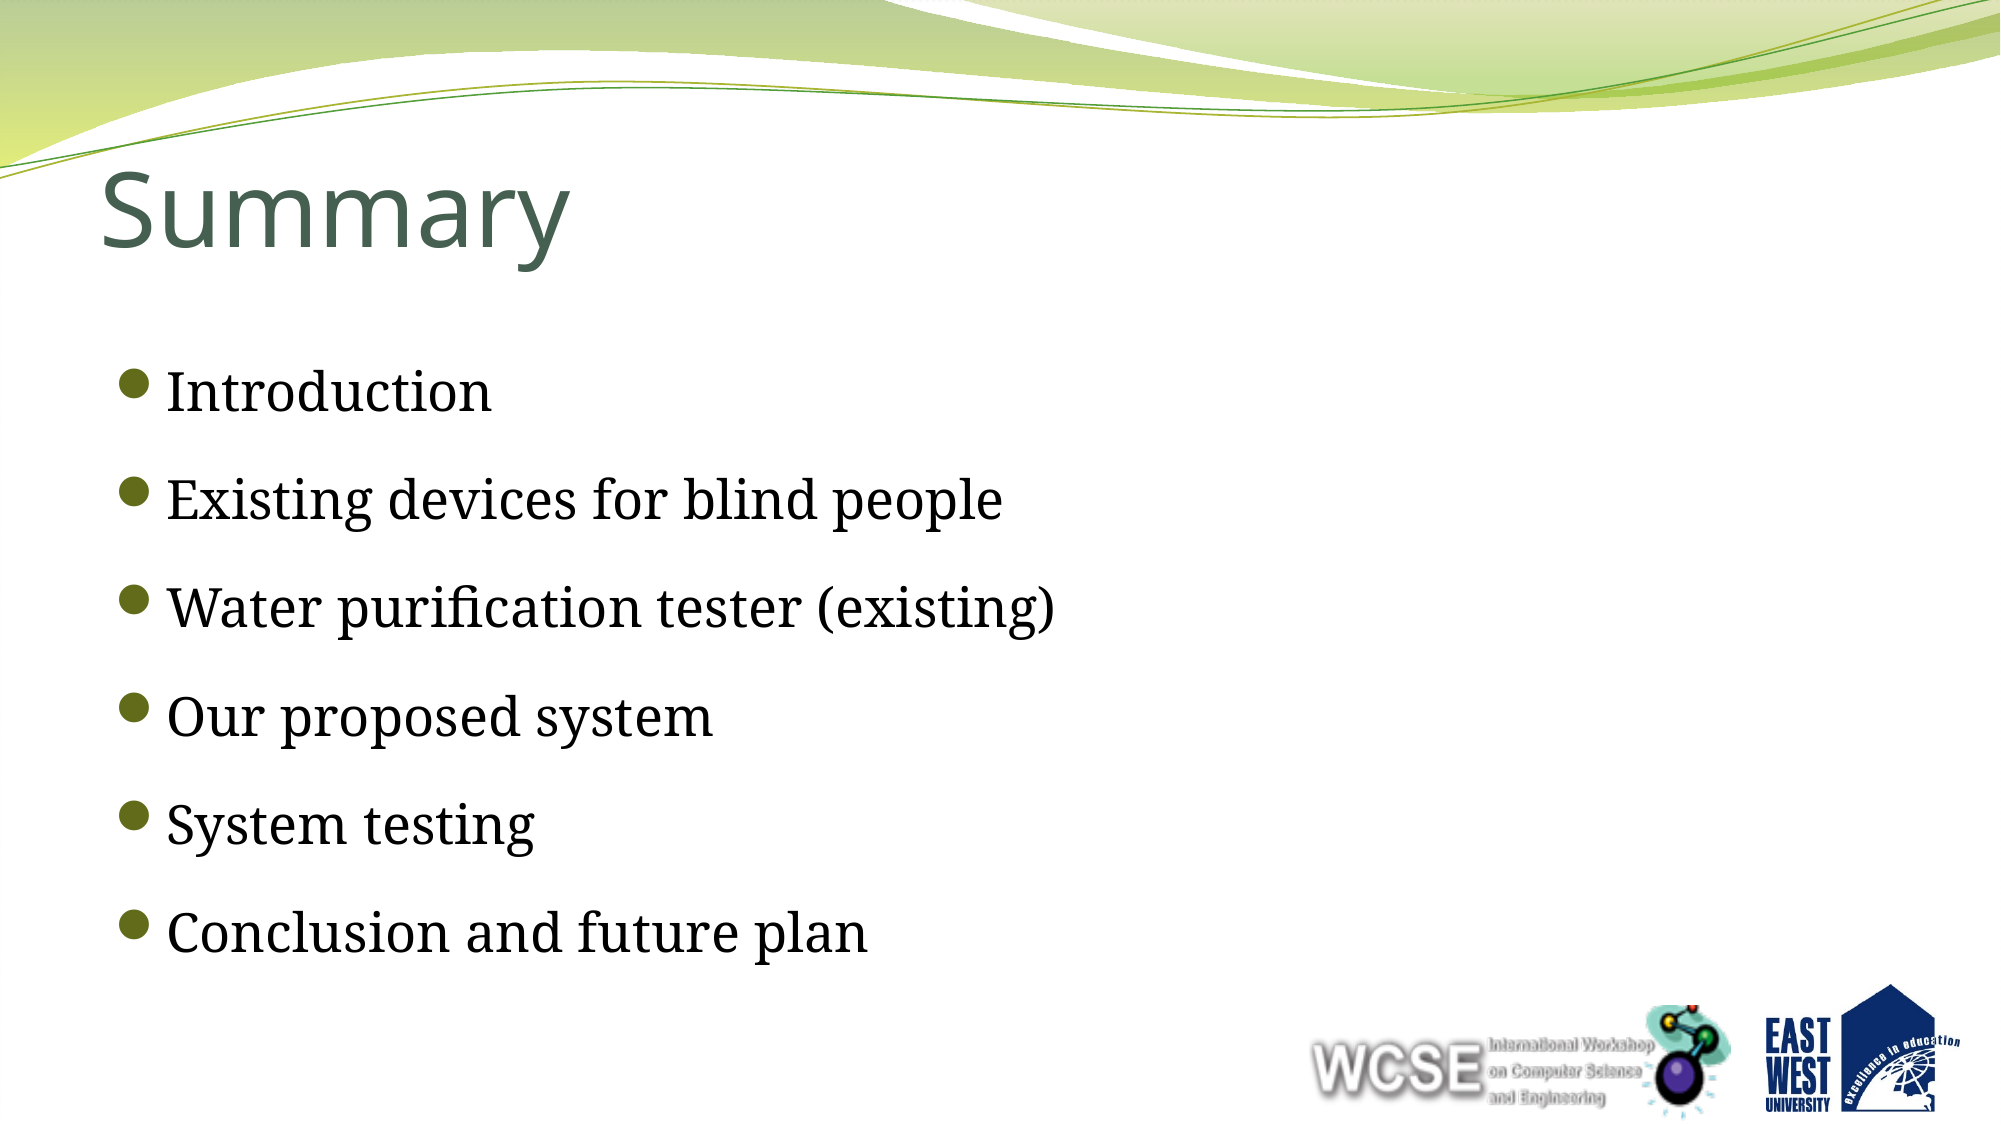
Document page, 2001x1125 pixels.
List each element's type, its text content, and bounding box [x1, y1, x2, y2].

picture [1309, 1005, 1731, 1123]
picture [1766, 984, 1960, 1112]
title Summary [99, 80, 1900, 269]
list Introduction Existing devices for blind people Water purification tester (existing) Our proposed system System testing Conclusion and future plan [99, 317, 1813, 1010]
